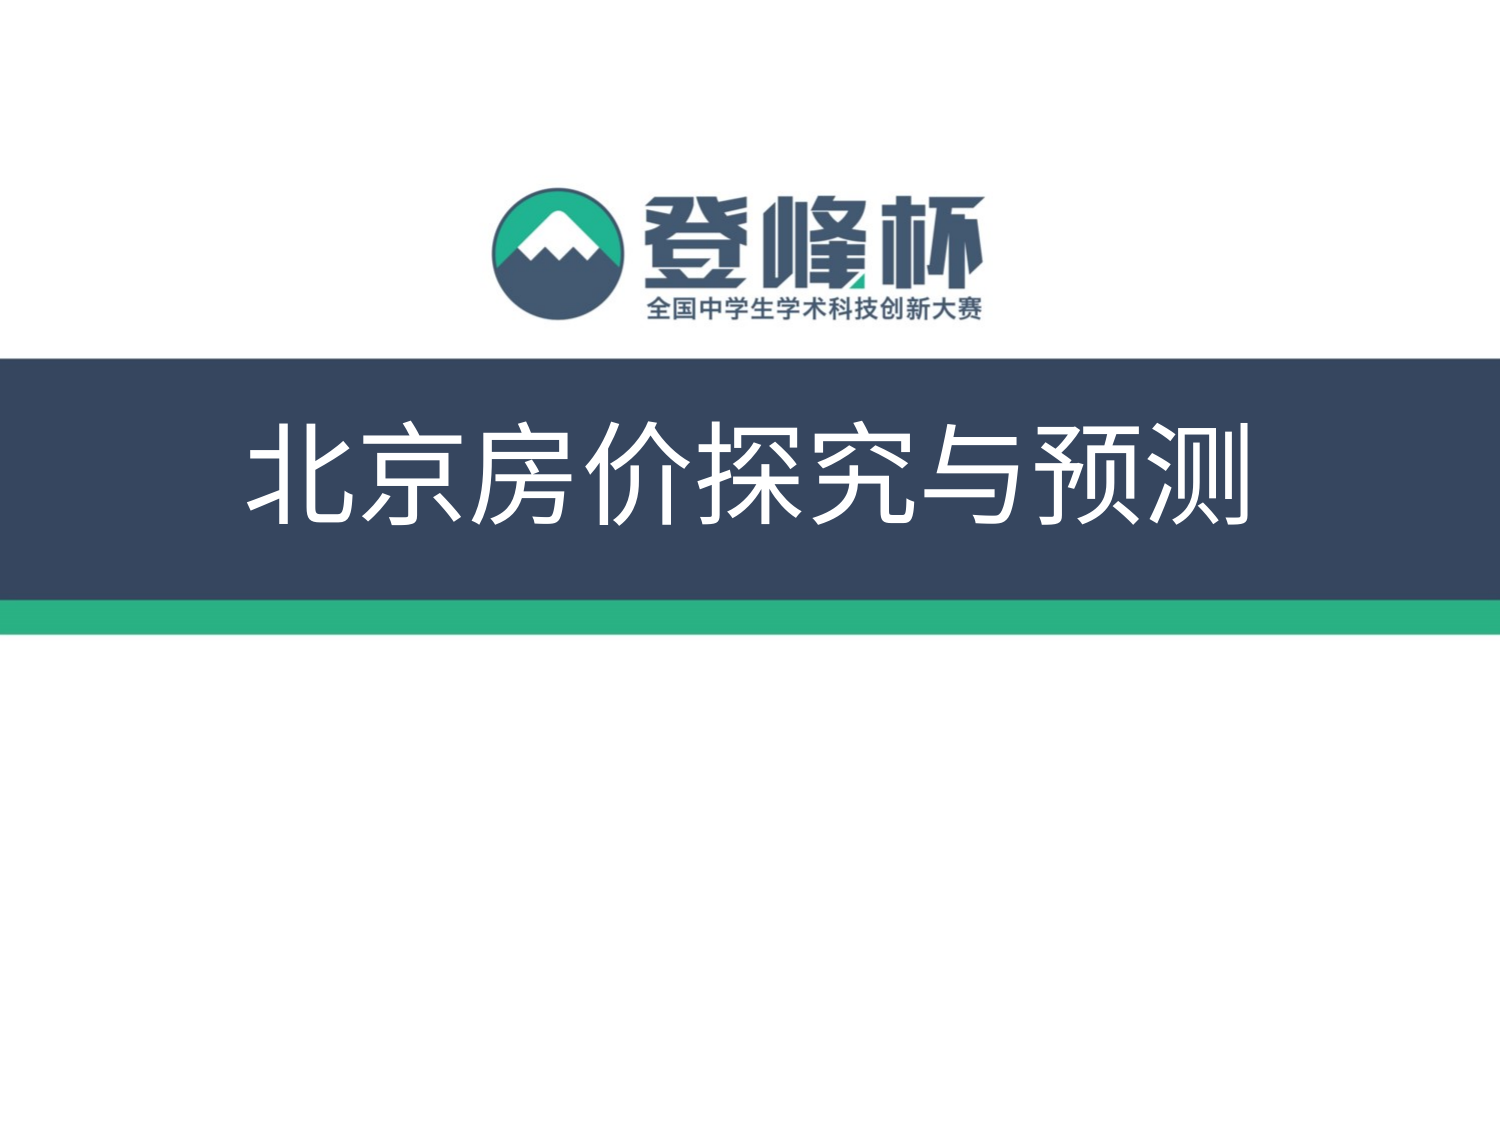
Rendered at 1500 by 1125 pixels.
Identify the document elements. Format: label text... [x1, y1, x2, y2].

picture [0, 0, 1500, 1125]
text_box 北京房价探究与预测 [7, 377, 1493, 566]
